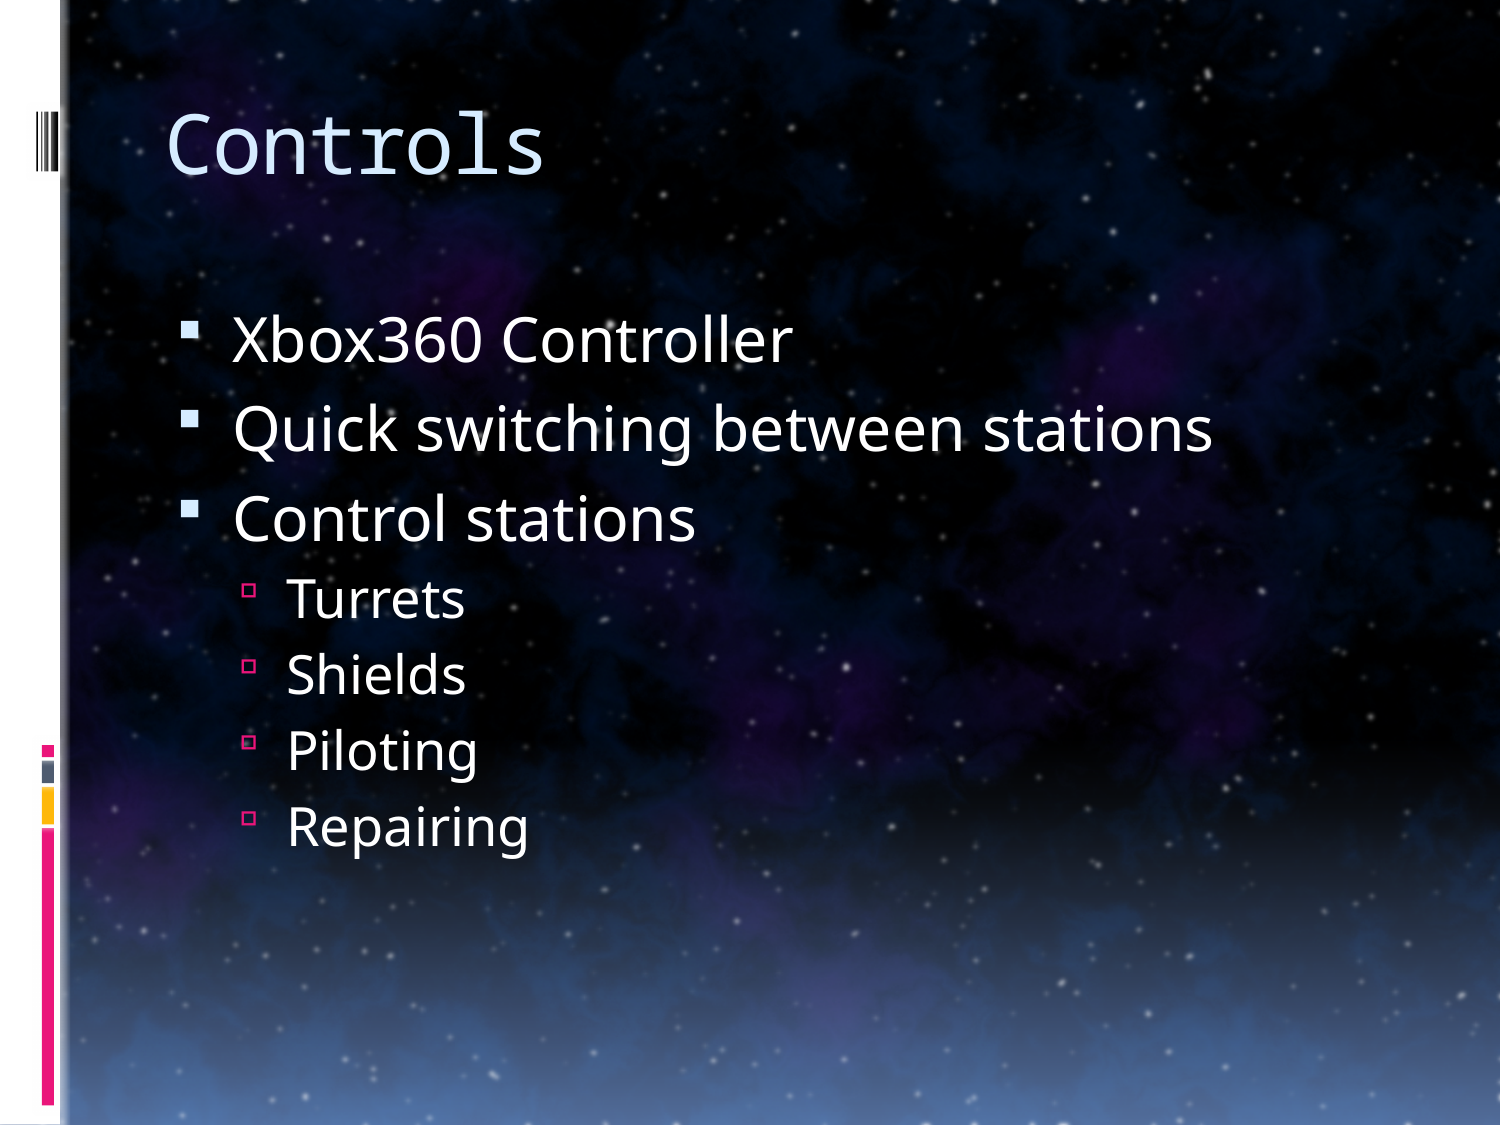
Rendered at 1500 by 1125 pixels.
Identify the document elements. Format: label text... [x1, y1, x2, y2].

list Xbox360 Controller Quick switching between stations Control stations Turrets Shields Piloting Repairing [150, 292, 1425, 1043]
picture [70, 0, 1500, 1125]
title Controls [150, 83, 1425, 234]
